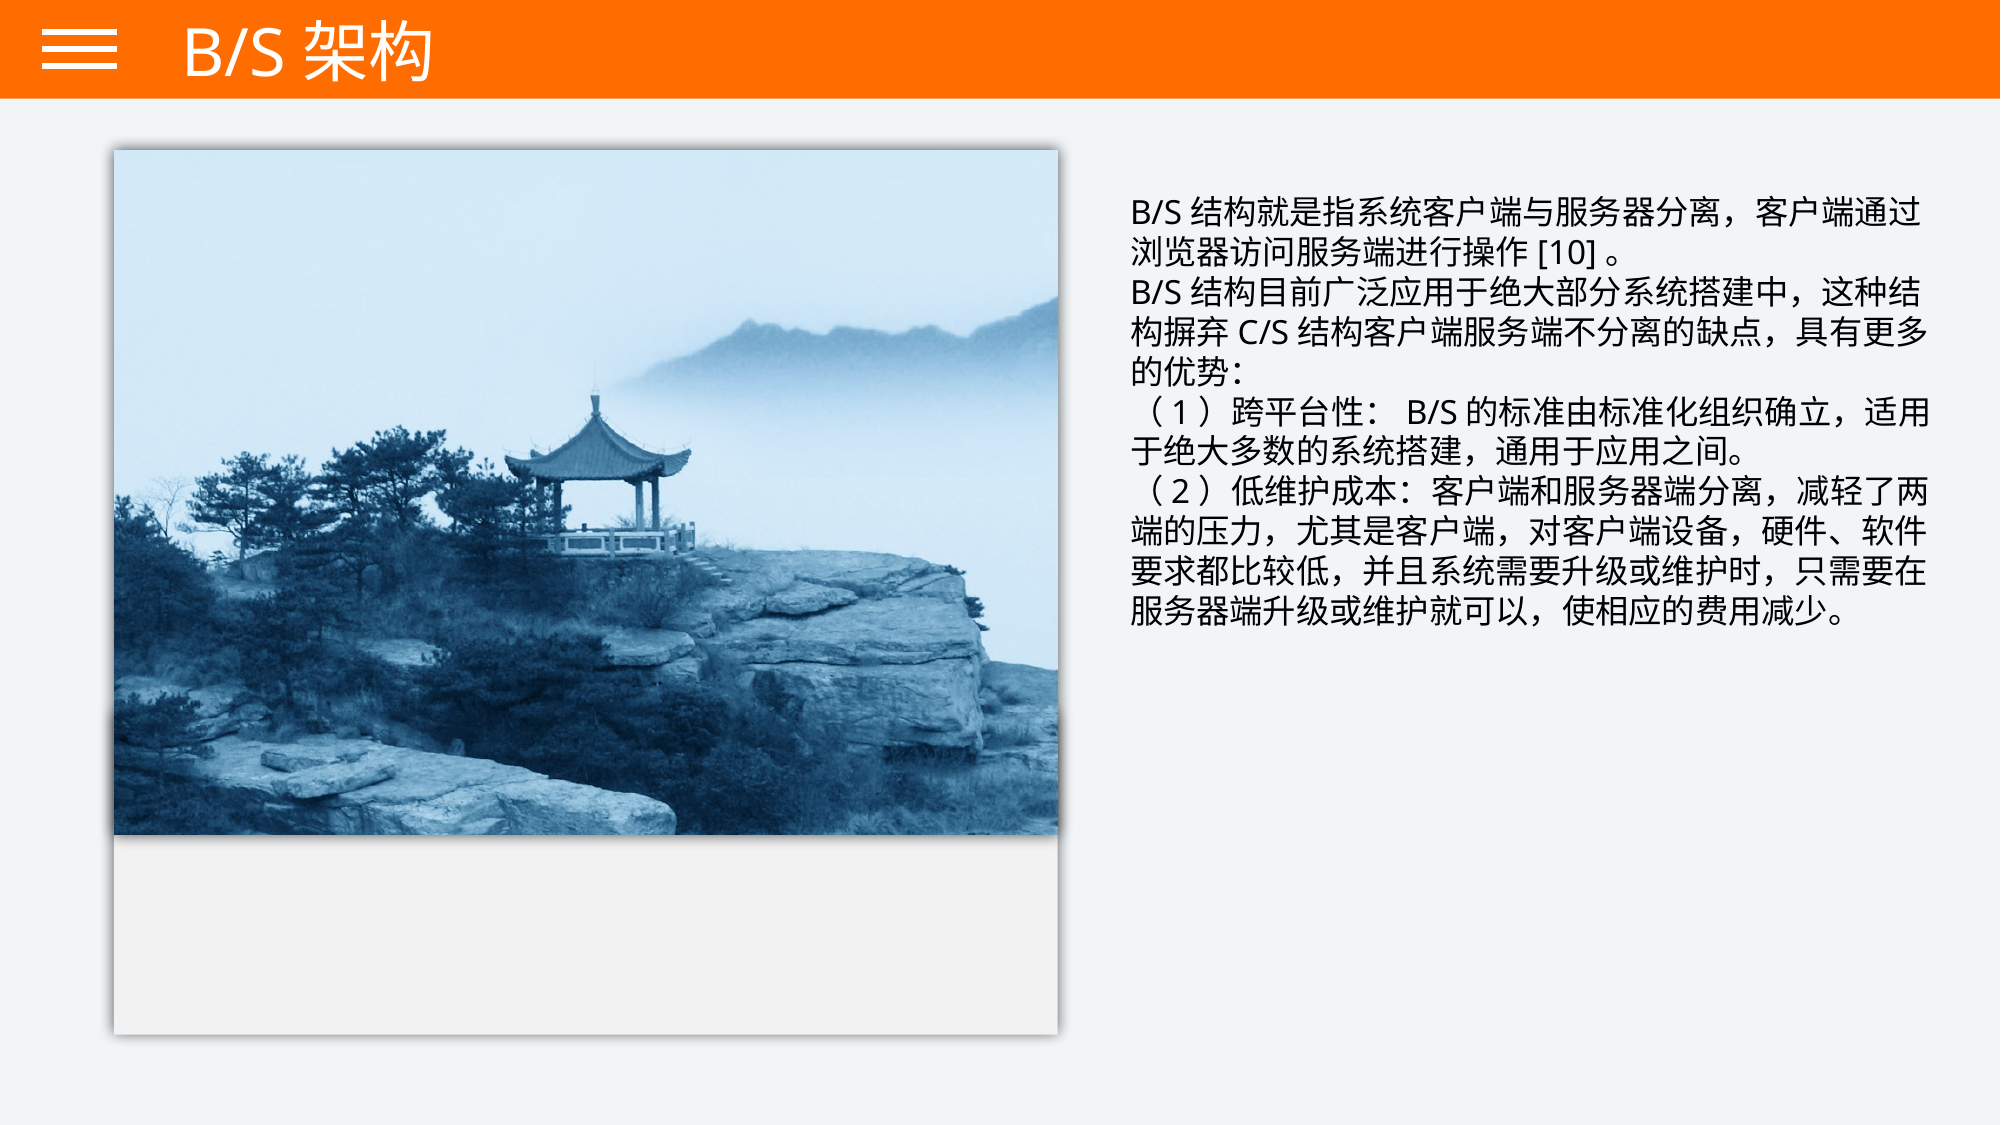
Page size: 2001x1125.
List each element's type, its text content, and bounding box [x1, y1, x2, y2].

text_box [113, 845, 1059, 1036]
text_box [0, 0, 2000, 100]
text_box B/S结构就是指系统客户端与服务器分离，客户端通过浏览器访问服务端进行操作[10]。 B/S结构目前广泛应用于绝大部分系统搭建中，这种结构摒弃C/S结构客户端服务端不分离的缺点，具有更多的优势： （1）跨平台性：B/S的标准由标准化组织确立，适用于绝大多数的系统搭建，通用于应用之间。 （2）低维护成本：客户端和服务器端分离，减轻了两端的压力，尤其是客户端，对客户端设备，硬件、软件要求都比较低，并且系统需要升级或维护时，只需要在服务器端升级或维护就可以，使相应的费用减少。 [1115, 183, 1949, 638]
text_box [42, 32, 118, 67]
text_box B/S架构 [149, 2, 710, 98]
picture [113, 150, 1058, 836]
